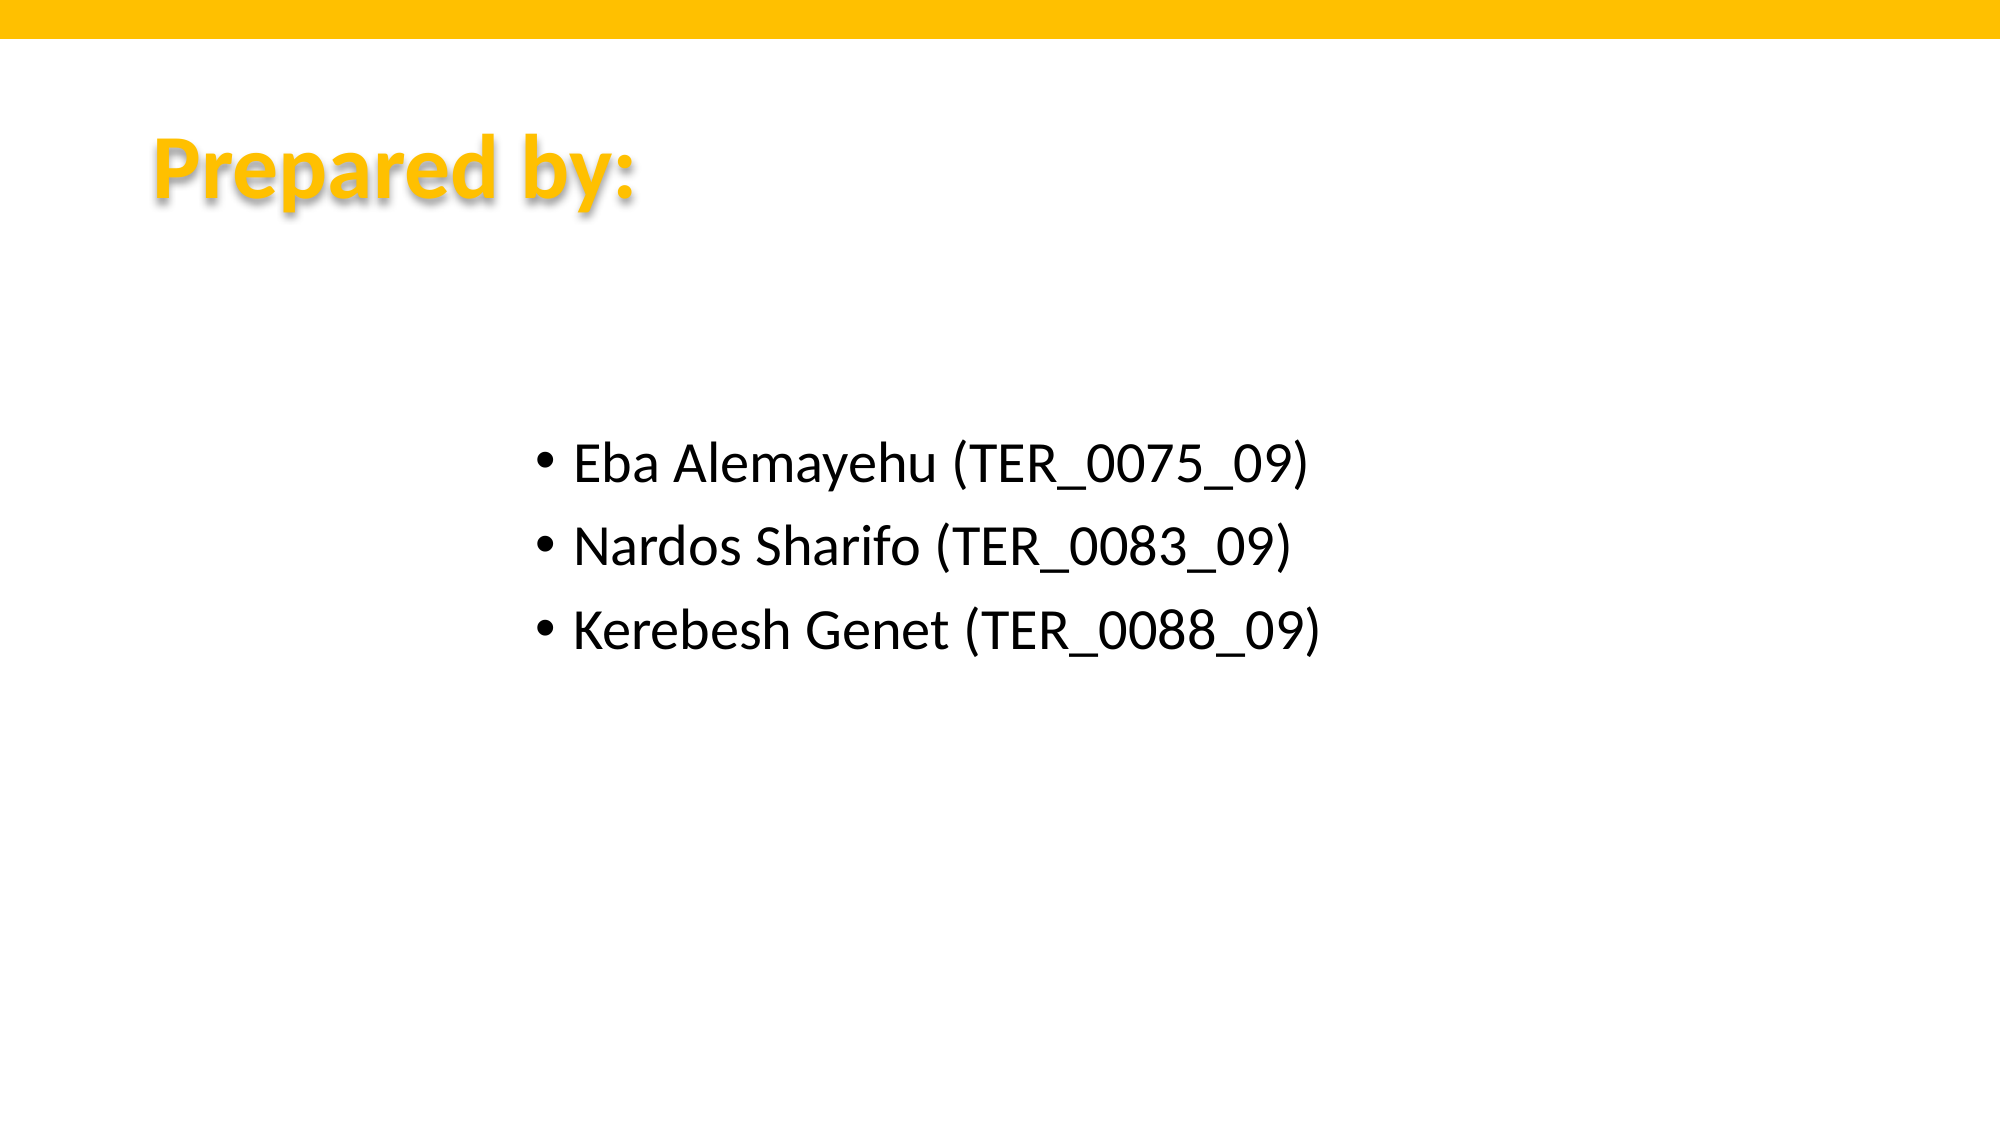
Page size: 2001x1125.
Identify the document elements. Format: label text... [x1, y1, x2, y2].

text_box [0, 0, 2000, 38]
title Prepared by: [137, 59, 1863, 278]
list Eba Alemayehu (TER_0075_09) Nardos Sharifo (TER_0083_09) Kerebesh Genet (TER_0088_09) [520, 424, 1466, 776]
